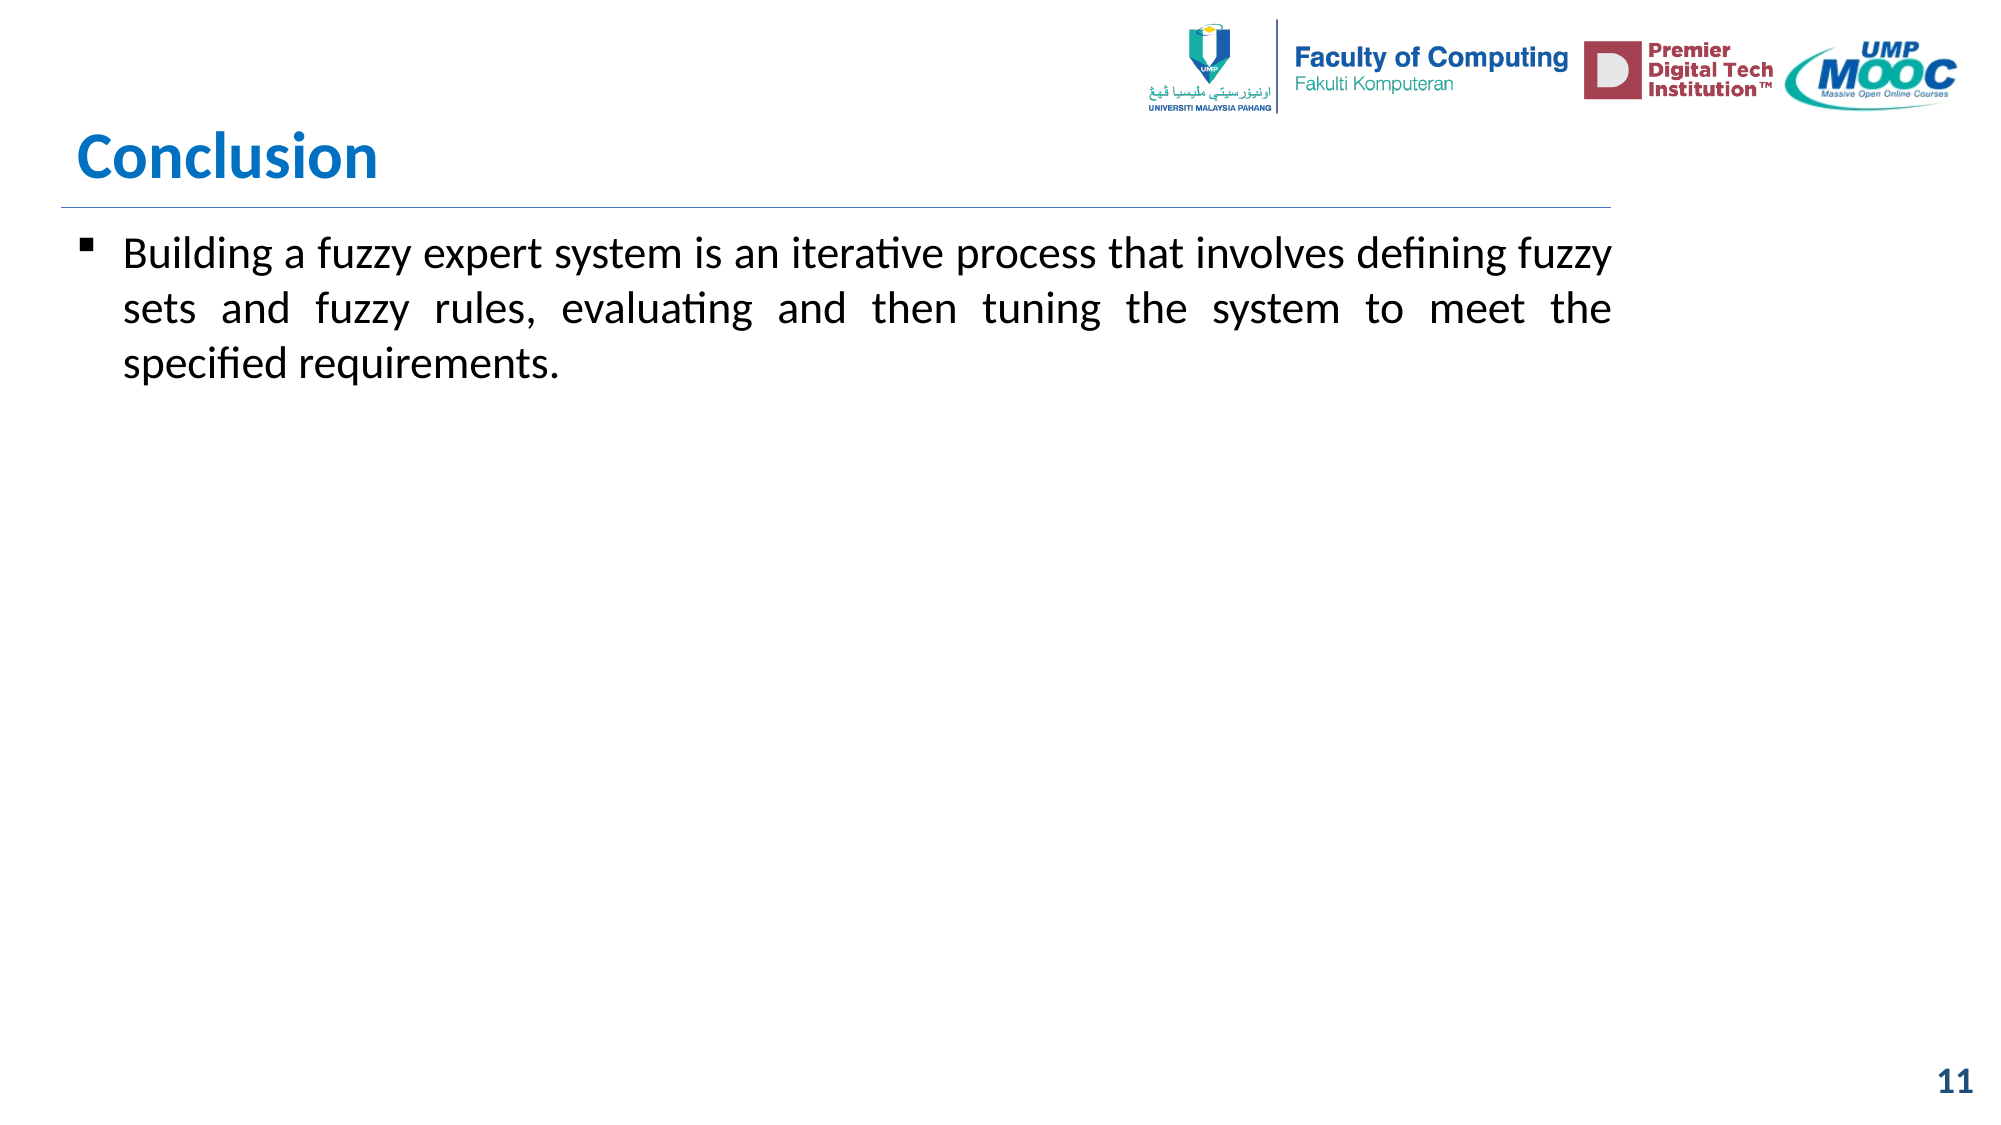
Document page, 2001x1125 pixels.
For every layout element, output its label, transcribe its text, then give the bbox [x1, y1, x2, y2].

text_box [1140, 0, 2000, 132]
text_box Conclusion [62, 103, 395, 199]
text_box Building a fuzzy expert system is an iterative process that involves defining fuzzy sets and fuzzy rules, evaluating and then tuning the system to meet the specified requirements. [61, 215, 1629, 396]
text_box 11 [1921, 1049, 1990, 1109]
